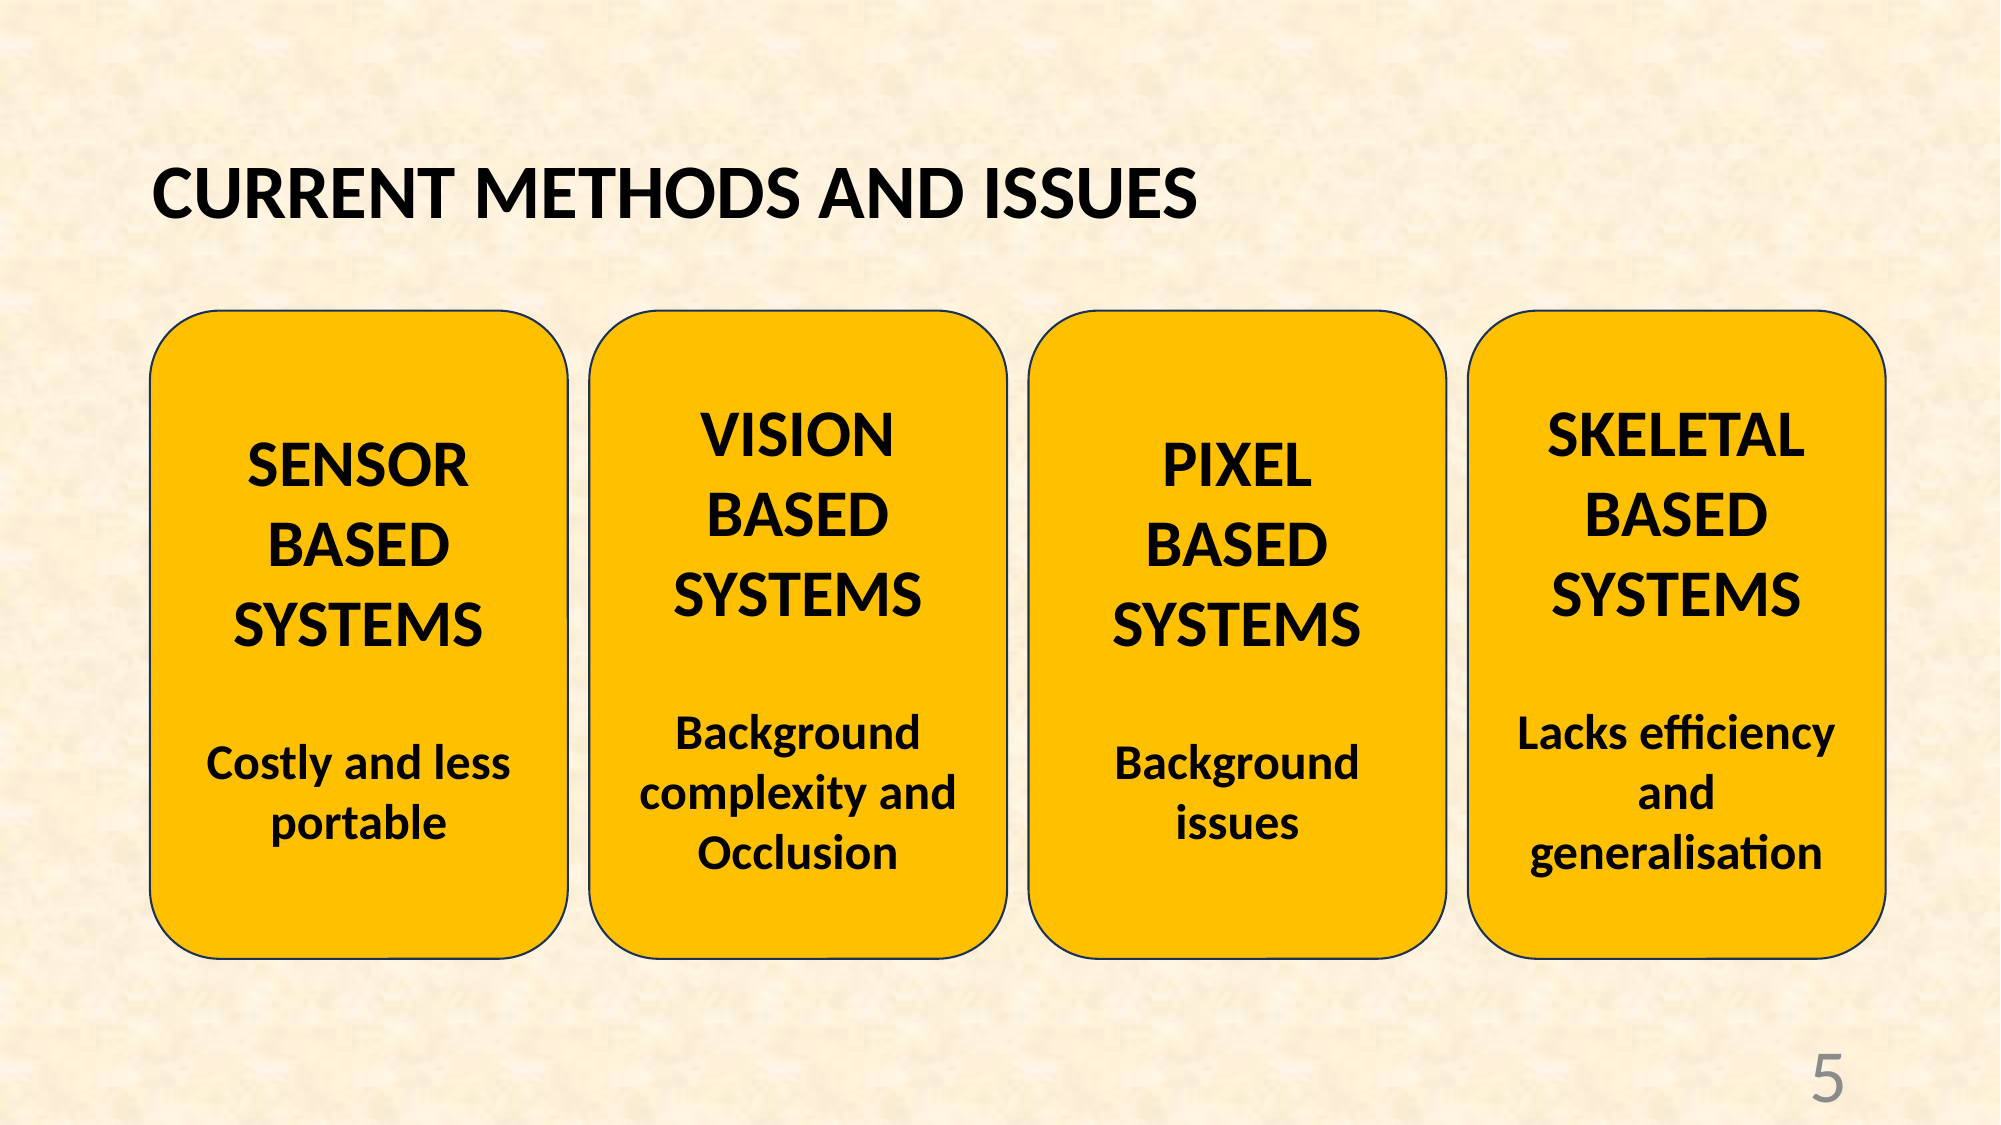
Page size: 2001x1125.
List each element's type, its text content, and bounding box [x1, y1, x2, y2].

text_box VISION BASED SYSTEMS Background complexity and Occlusion [588, 309, 1009, 960]
text_box SENSOR BASED SYSTEMS Costly and less portable [148, 309, 569, 960]
slide_number 5 [1412, 1042, 1863, 1103]
list CURRENT METHODS AND ISSUES [137, 144, 1863, 947]
text_box PIXEL BASED SYSTEMS Background issues [1027, 309, 1448, 960]
picture [0, 0, 2000, 1125]
text_box SKELETAL BASED SYSTEMS Lacks efficiency and generalisation [1466, 309, 1887, 960]
